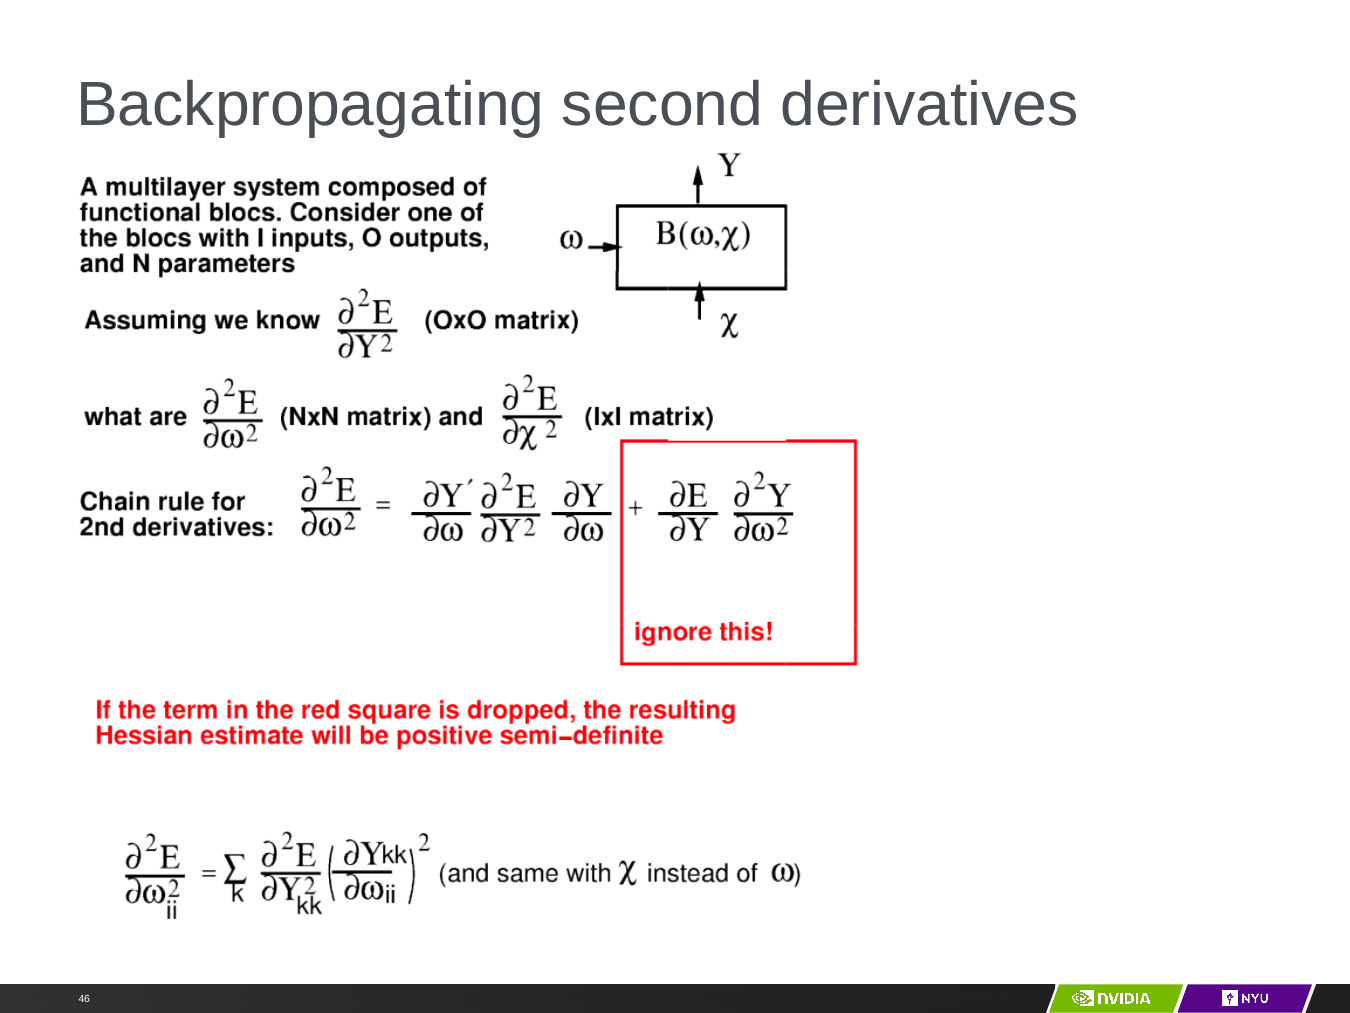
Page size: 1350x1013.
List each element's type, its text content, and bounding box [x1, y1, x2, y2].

picture [60, 141, 865, 993]
title Backpropagating second derivatives [61, 56, 1289, 142]
